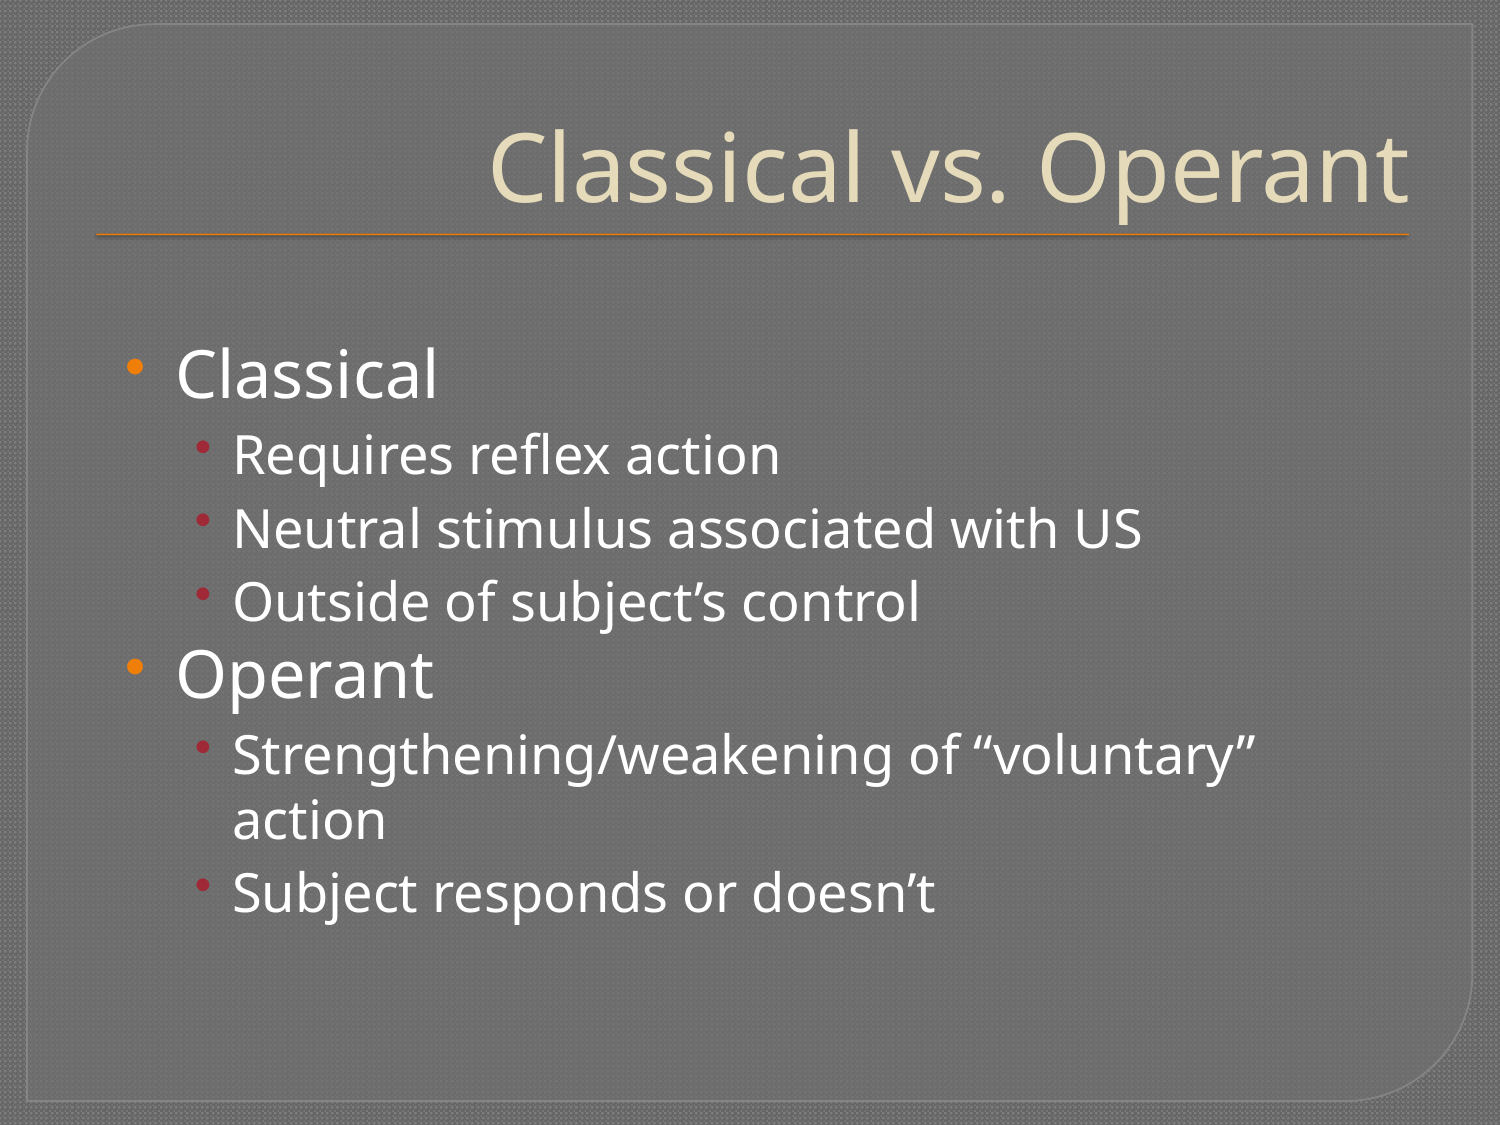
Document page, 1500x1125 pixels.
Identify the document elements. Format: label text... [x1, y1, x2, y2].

title Classical vs. Operant [75, 41, 1425, 230]
list Classical Requires reflex action Neutral stimulus associated with US Outside of subject’s control Operant Strengthening/weakening of “voluntary” action Subject responds or doesn’t [112, 324, 1388, 1075]
